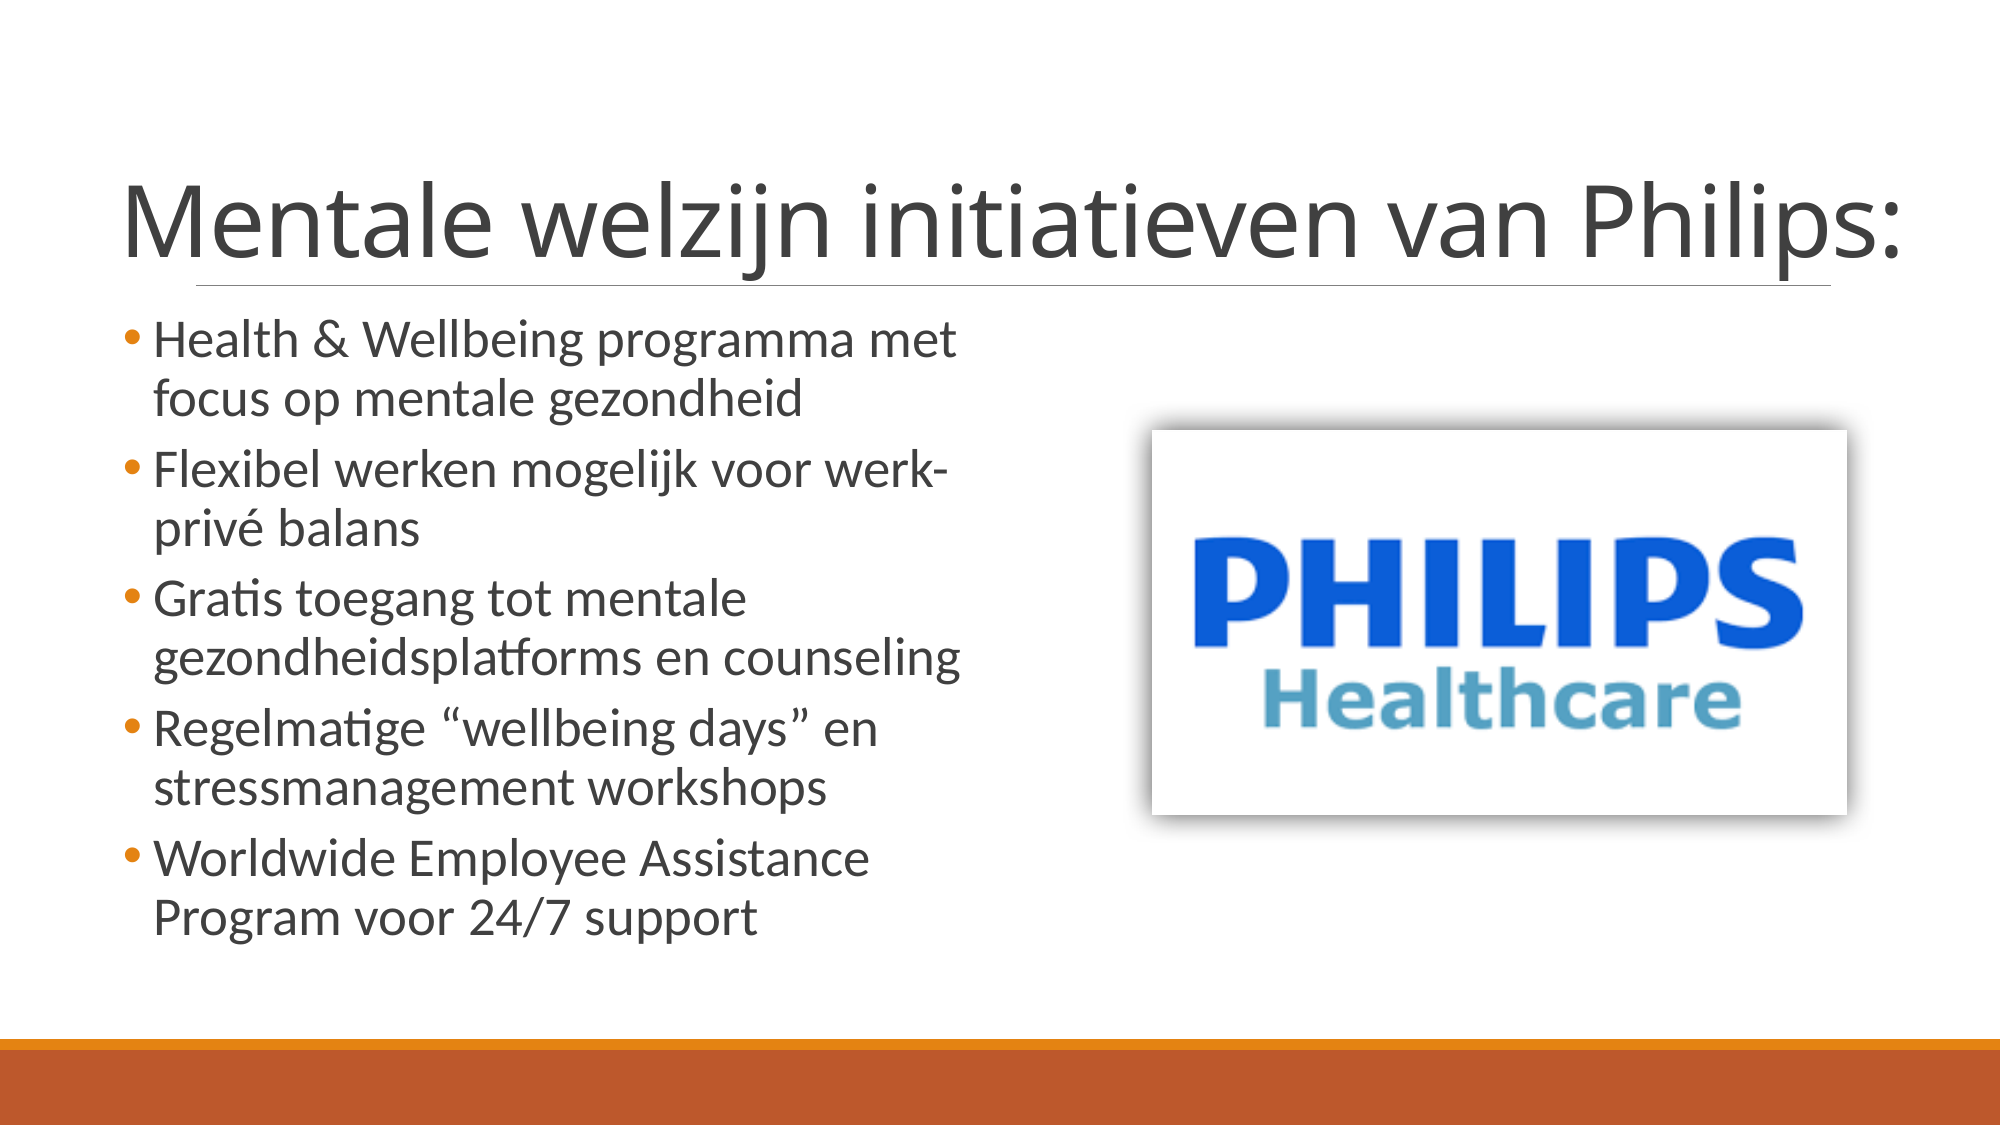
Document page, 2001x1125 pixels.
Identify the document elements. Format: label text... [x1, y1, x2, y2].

title Mentale welzijn initiatieven van Philips: [0, 47, 2000, 285]
list Health & Wellbeing programma met focus op mentale gezondheid Flexibel werken mogelijk voor werk-privé balans Gratis toegang tot mentale gezondheidsplatforms en counseling Regelmatige “wellbeing days” en stressmanagement workshops Worldwide Employee Assistance Program voor 24/7 support [89, 302, 1000, 963]
picture [1151, 430, 1847, 815]
